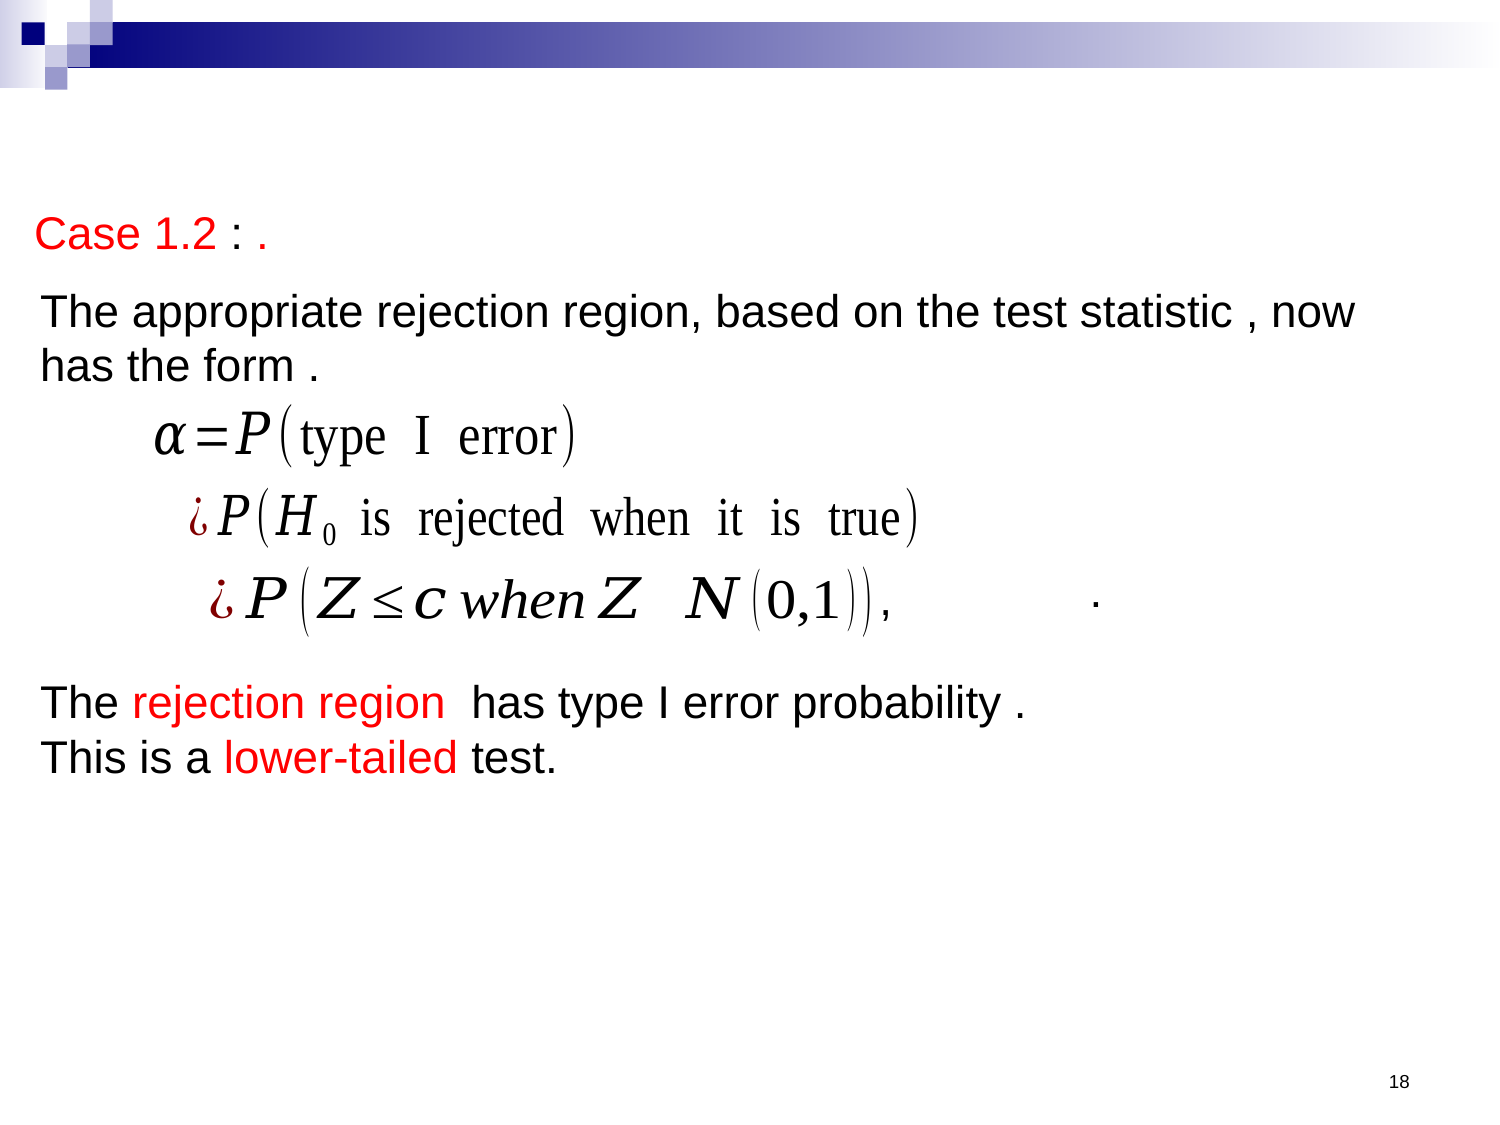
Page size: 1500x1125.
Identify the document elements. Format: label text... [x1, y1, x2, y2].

slide_number 18 [1074, 1024, 1426, 1101]
